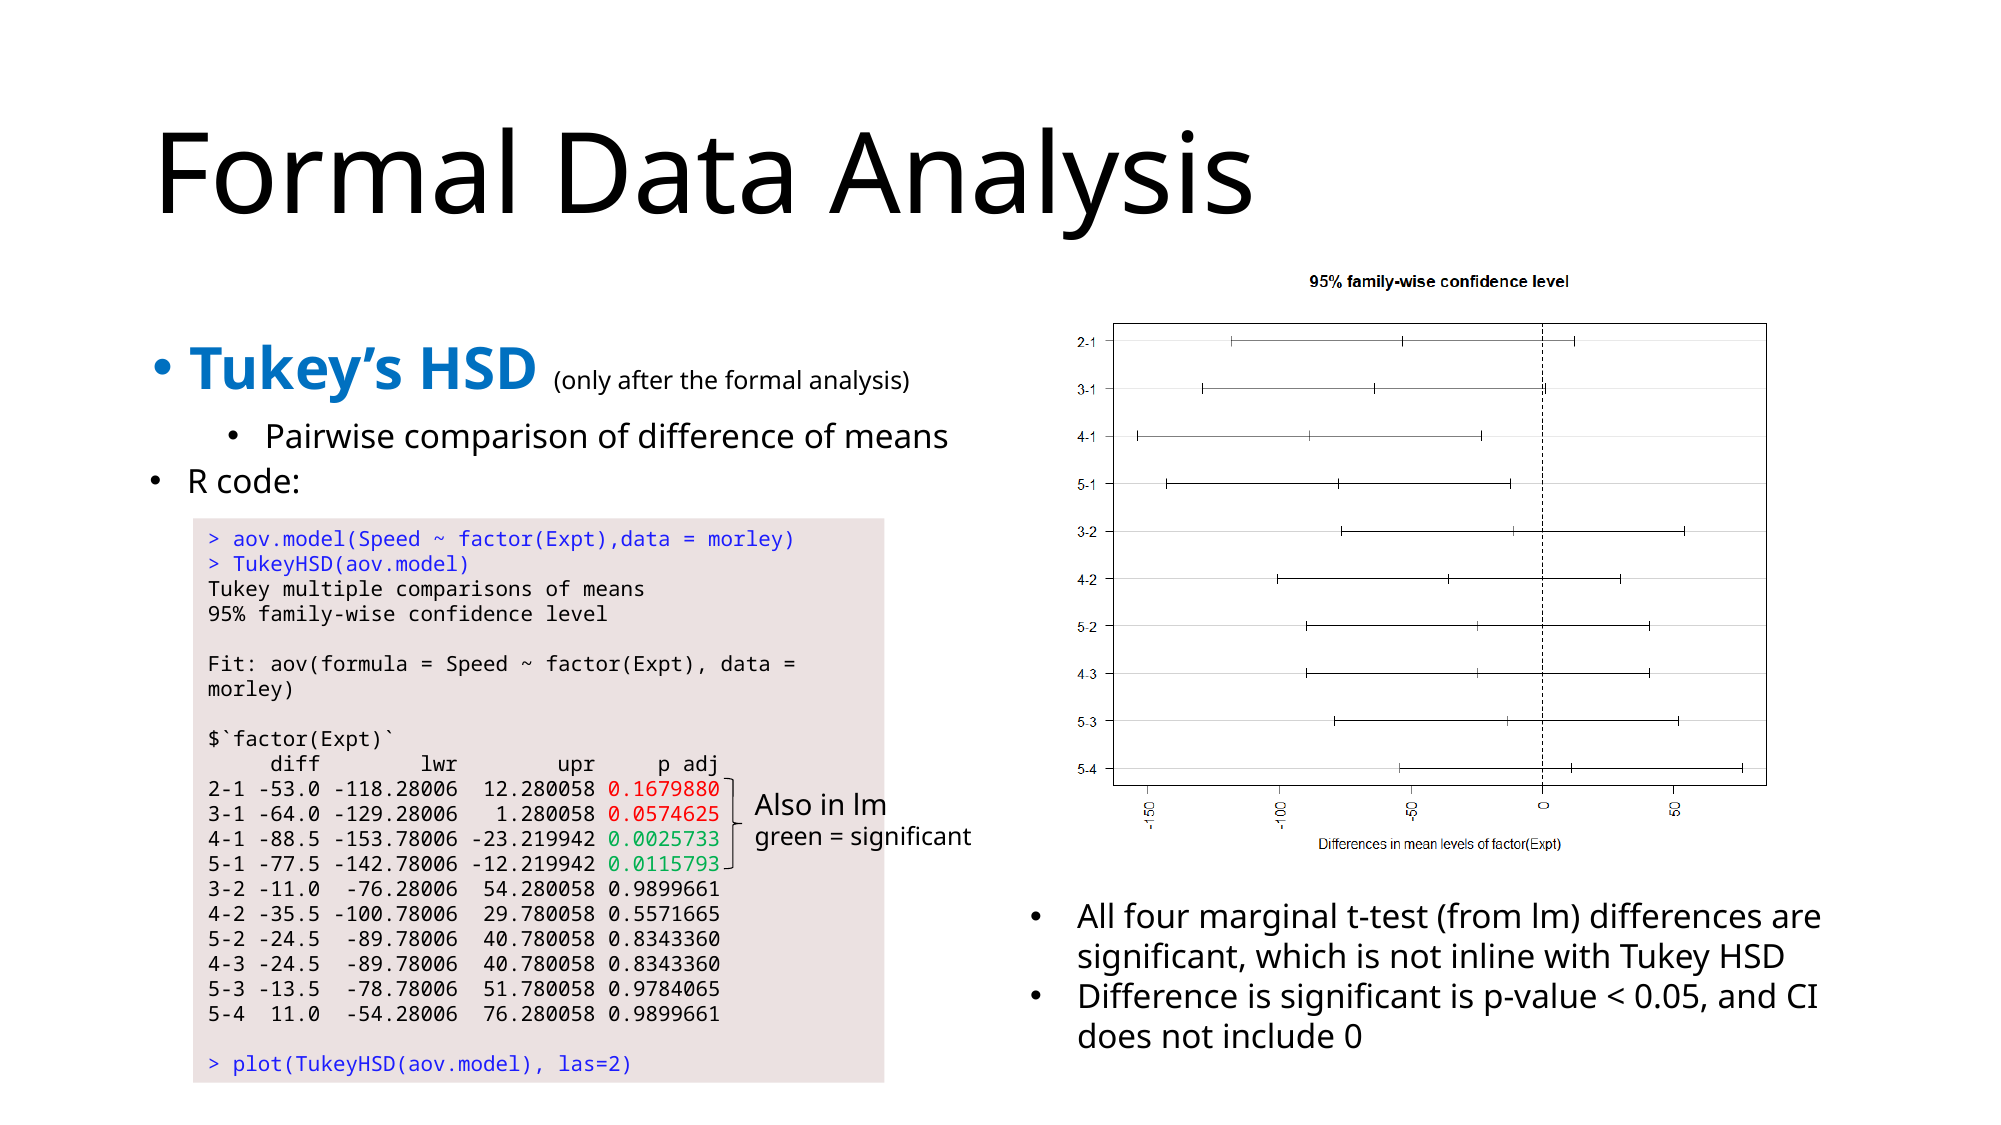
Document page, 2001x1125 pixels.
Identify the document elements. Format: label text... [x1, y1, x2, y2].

text_box Also in lm green = significant [739, 778, 987, 858]
list Tukey’s HSD (only after the formal analysis) Pairwise comparison of difference of means [137, 316, 988, 1014]
picture [1046, 256, 1801, 869]
list R code: [134, 448, 985, 1125]
text_box > aov.model(Speed ~ factor(Expt),data = morley) > TukeyHSD(aov.model) Tukey multiple comparisons of means 95% family-wise confidence level Fit: aov(formula = Speed ~ factor(Expt), data = morley) $`factor(Expt)` diff lwr upr p adj 2-1 -53.0 -118.28006 12.280058 0.1679880 3-1 -64.0 -129.28006 1.280058 0.0574625 4-1 -88.5 -153.78006 -23.219942 0.0025733 5-1 -77.5 -142.78006 -12.219942 0.0115793 3-2 -11.0 -76.28006 54.280058 0.9899661 4-2 -35.5 -100.78006 29.780058 0.5571665 5-2 -24.5 -89.78006 40.780058 0.8343360 4-3 -24.5 -89.78006 40.780058 0.8343360 5-3 -13.5 -78.78006 51.780058 0.9784065 5-4 11.0 -54.28006 76.280058 0.9899661 > plot(TukeyHSD(aov.model), las=2) [193, 518, 885, 1083]
text_box [723, 777, 743, 870]
text_box All four marginal t-test (from lm) differences are significant, which is not inline with Tukey HSD Difference is significant is p-value < 0.05, and CI does not include 0 [1015, 888, 1880, 1063]
title Formal Data Analysis [137, 59, 1863, 278]
